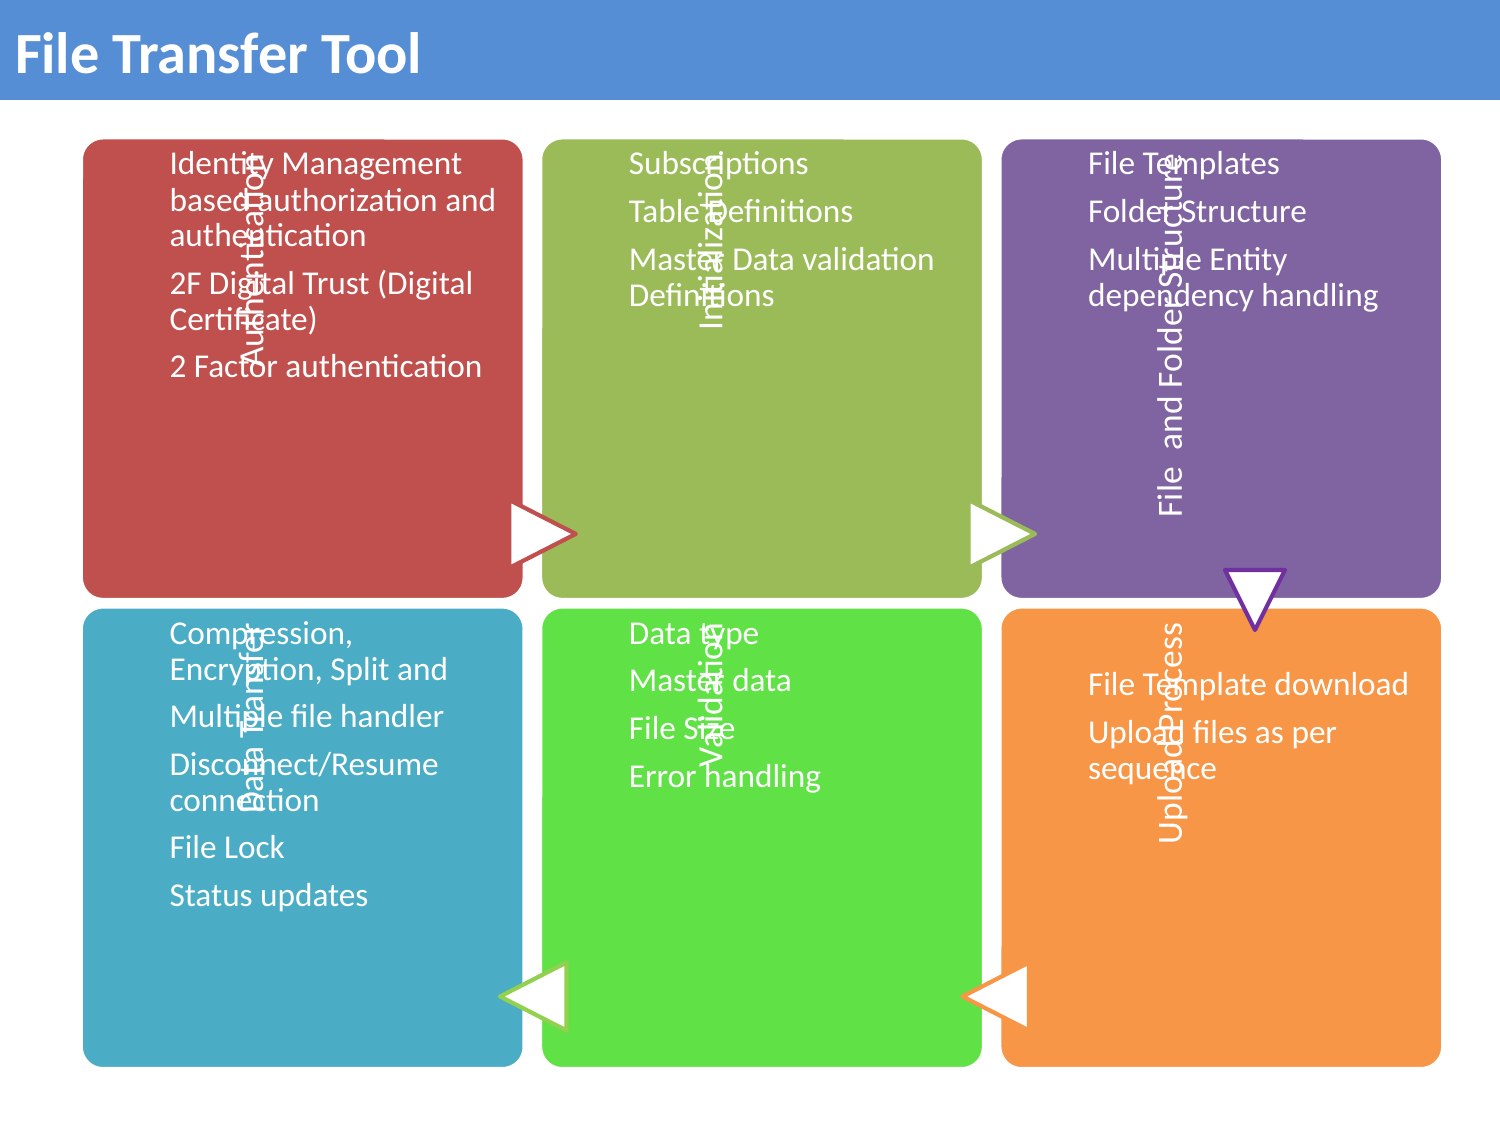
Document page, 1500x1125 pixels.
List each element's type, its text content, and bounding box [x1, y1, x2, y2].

title File Transfer Tool [0, 0, 1500, 100]
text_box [80, 137, 1444, 1070]
